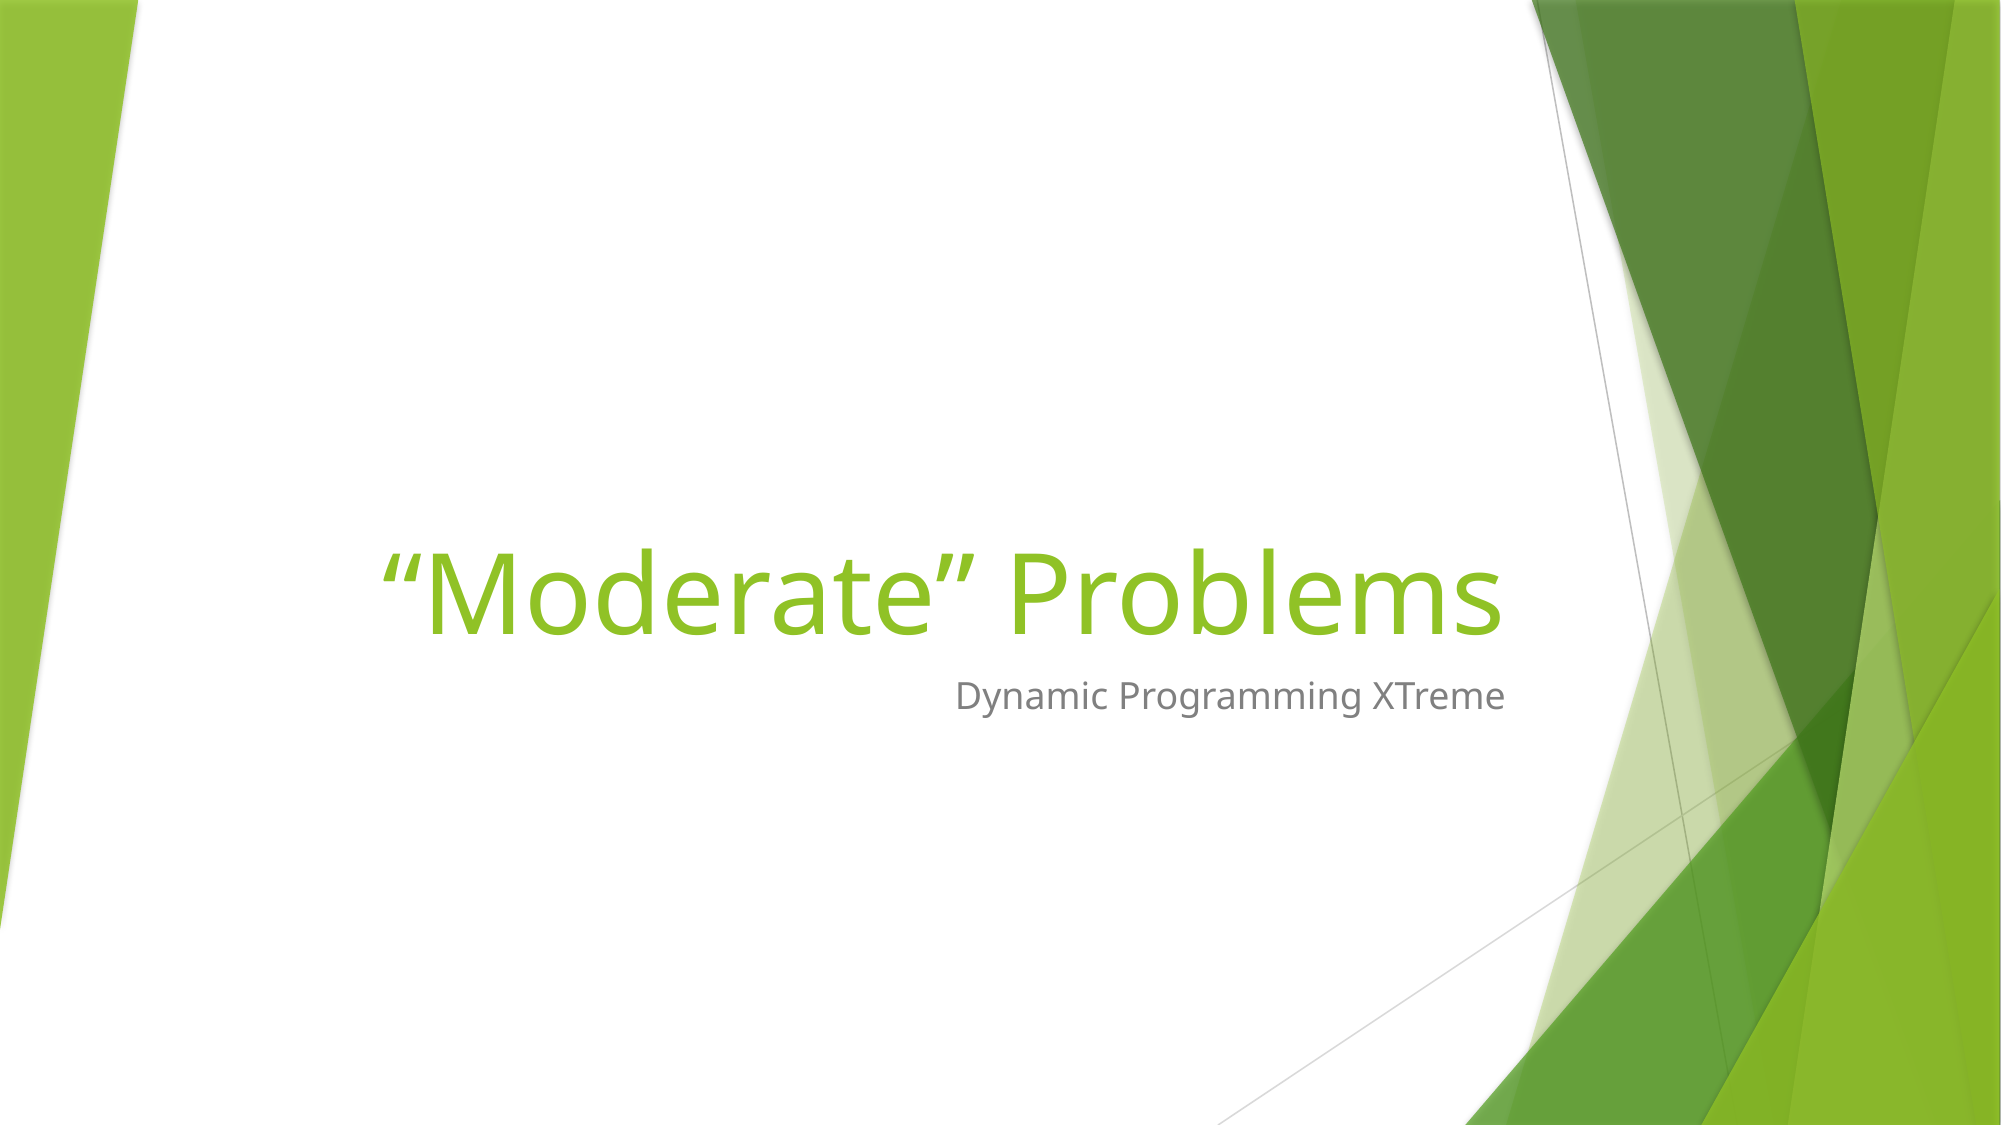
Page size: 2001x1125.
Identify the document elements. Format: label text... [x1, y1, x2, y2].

title “Moderate” Problems [247, 394, 1522, 664]
subtitle Dynamic Programming XTreme [247, 664, 1522, 845]
